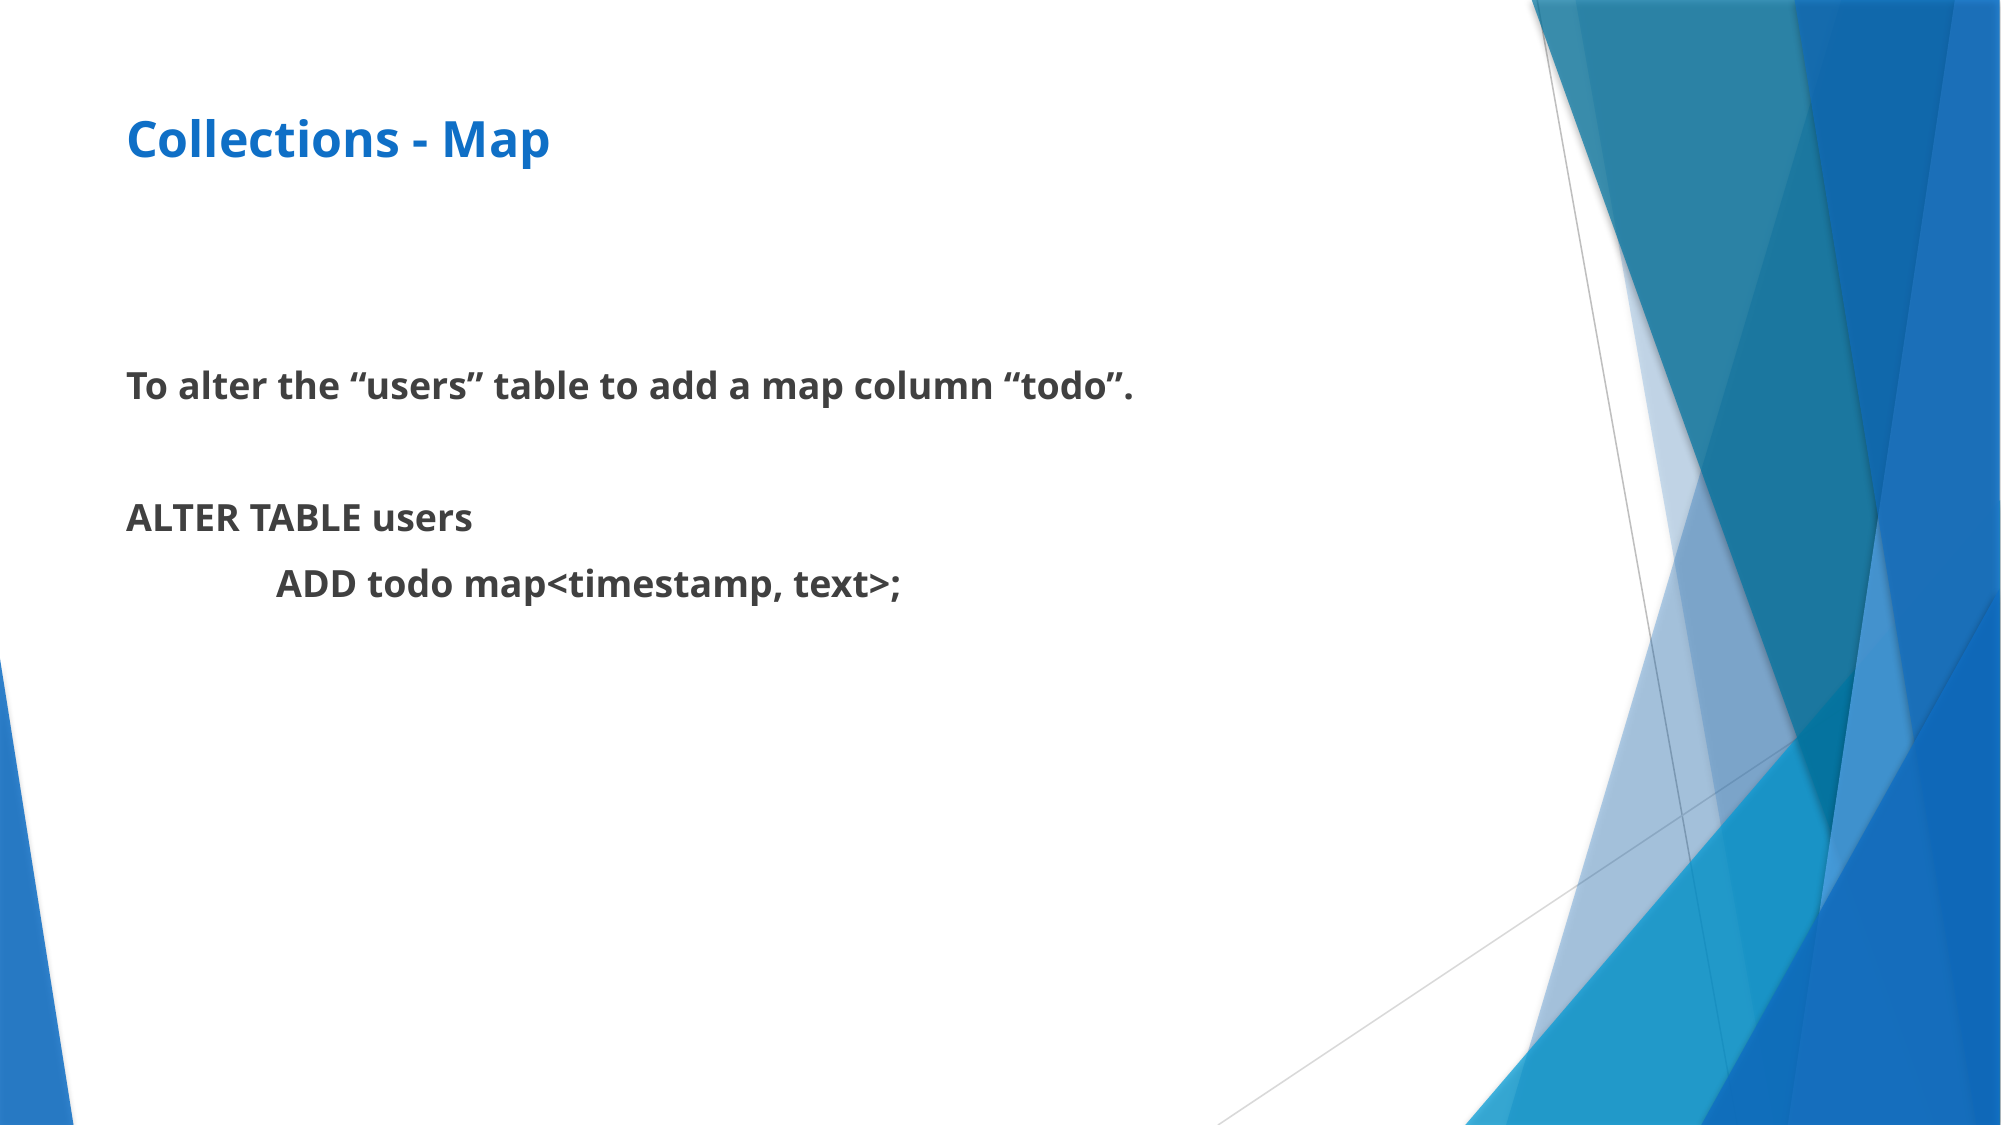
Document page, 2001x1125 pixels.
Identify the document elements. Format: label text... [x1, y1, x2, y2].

list To alter the “users” table to add a map column “todo”. ALTER TABLE users ADD todo map<timestamp, text>; [111, 354, 1522, 992]
title Collections - Map [111, 99, 1522, 187]
